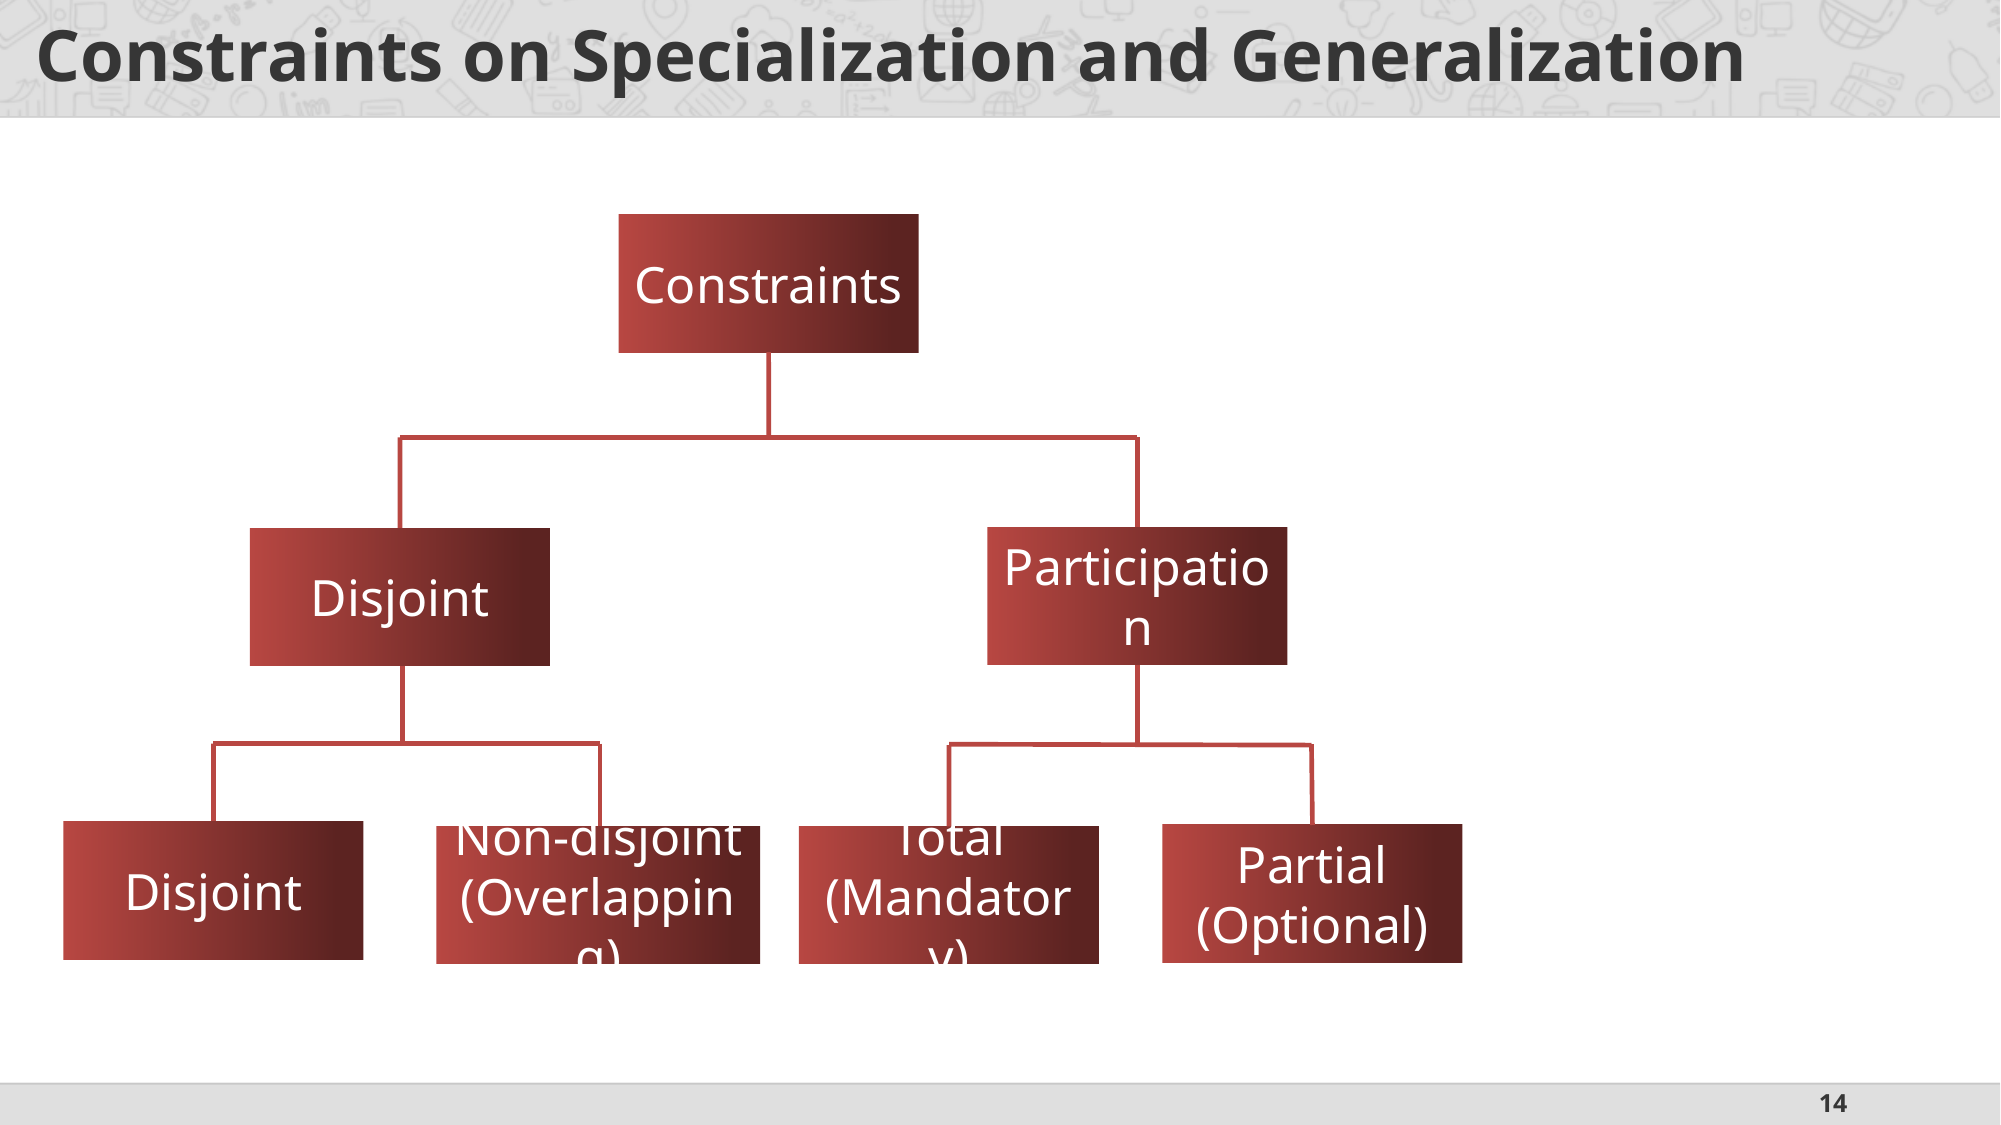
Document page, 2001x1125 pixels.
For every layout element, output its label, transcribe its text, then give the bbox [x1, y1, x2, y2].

text_box Disjoint [249, 528, 550, 666]
text_box Total (Mandatory) [798, 826, 1099, 964]
text_box Constraints [618, 214, 919, 353]
text_box Disjoint [63, 821, 364, 960]
text_box Participation [987, 527, 1288, 665]
text_box Non-disjoint (Overlapping) [436, 826, 761, 964]
text_box Partial (Optional) [1162, 824, 1463, 963]
title Constraints on Specialization and Generalization [0, 0, 2000, 117]
